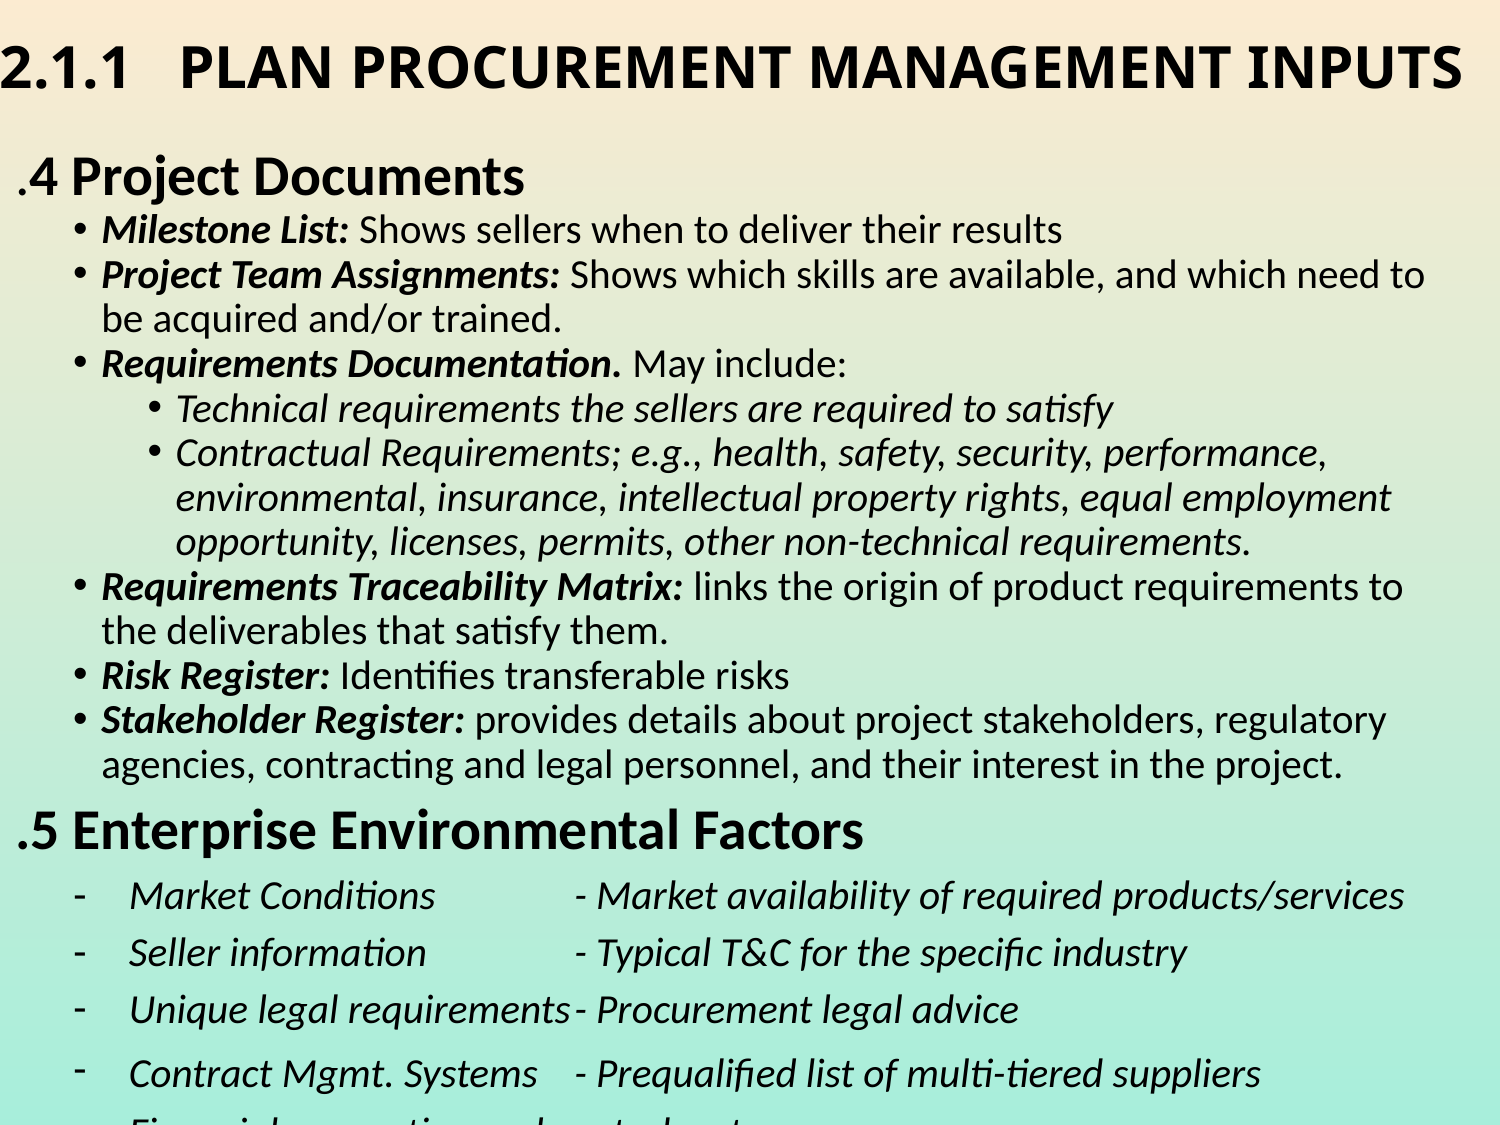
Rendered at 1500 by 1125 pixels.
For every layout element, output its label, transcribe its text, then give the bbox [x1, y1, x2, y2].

title 12.1.1 PLAN PROCUREMENT MANAGEMENT INPUTS [0, 1, 1500, 139]
list .4 Project Documents Milestone List: Shows sellers when to deliver their results Project Team Assignments: Shows which skills are available, and which need to be acquired and/or trained. Requirements Documentation. May include: Technical requirements the sellers are required to satisfy Contractual Requirements; e.g., health, safety, security, performance, environmental, insurance, intellectual property rights, equal employment opportunity, licenses, permits, other non-technical requirements. Requirements Traceability Matrix: links the origin of product requirements to the deliverables that satisfy them. Risk Register: Identifies transferable risks Stakeholder Register: provides details about project stakeholders, regulatory agencies, contracting and legal personnel, and their interest in the project. .5 Enterprise Environmental Factors Market Conditions - Market availability of required products/services Seller information - Typical T&C for the specific industry Unique legal requirements - Procurement legal advice Contract Mgmt. Systems - Prequalified list of multi-tiered suppliers Financial accounting and control systems [0, 138, 1475, 1125]
